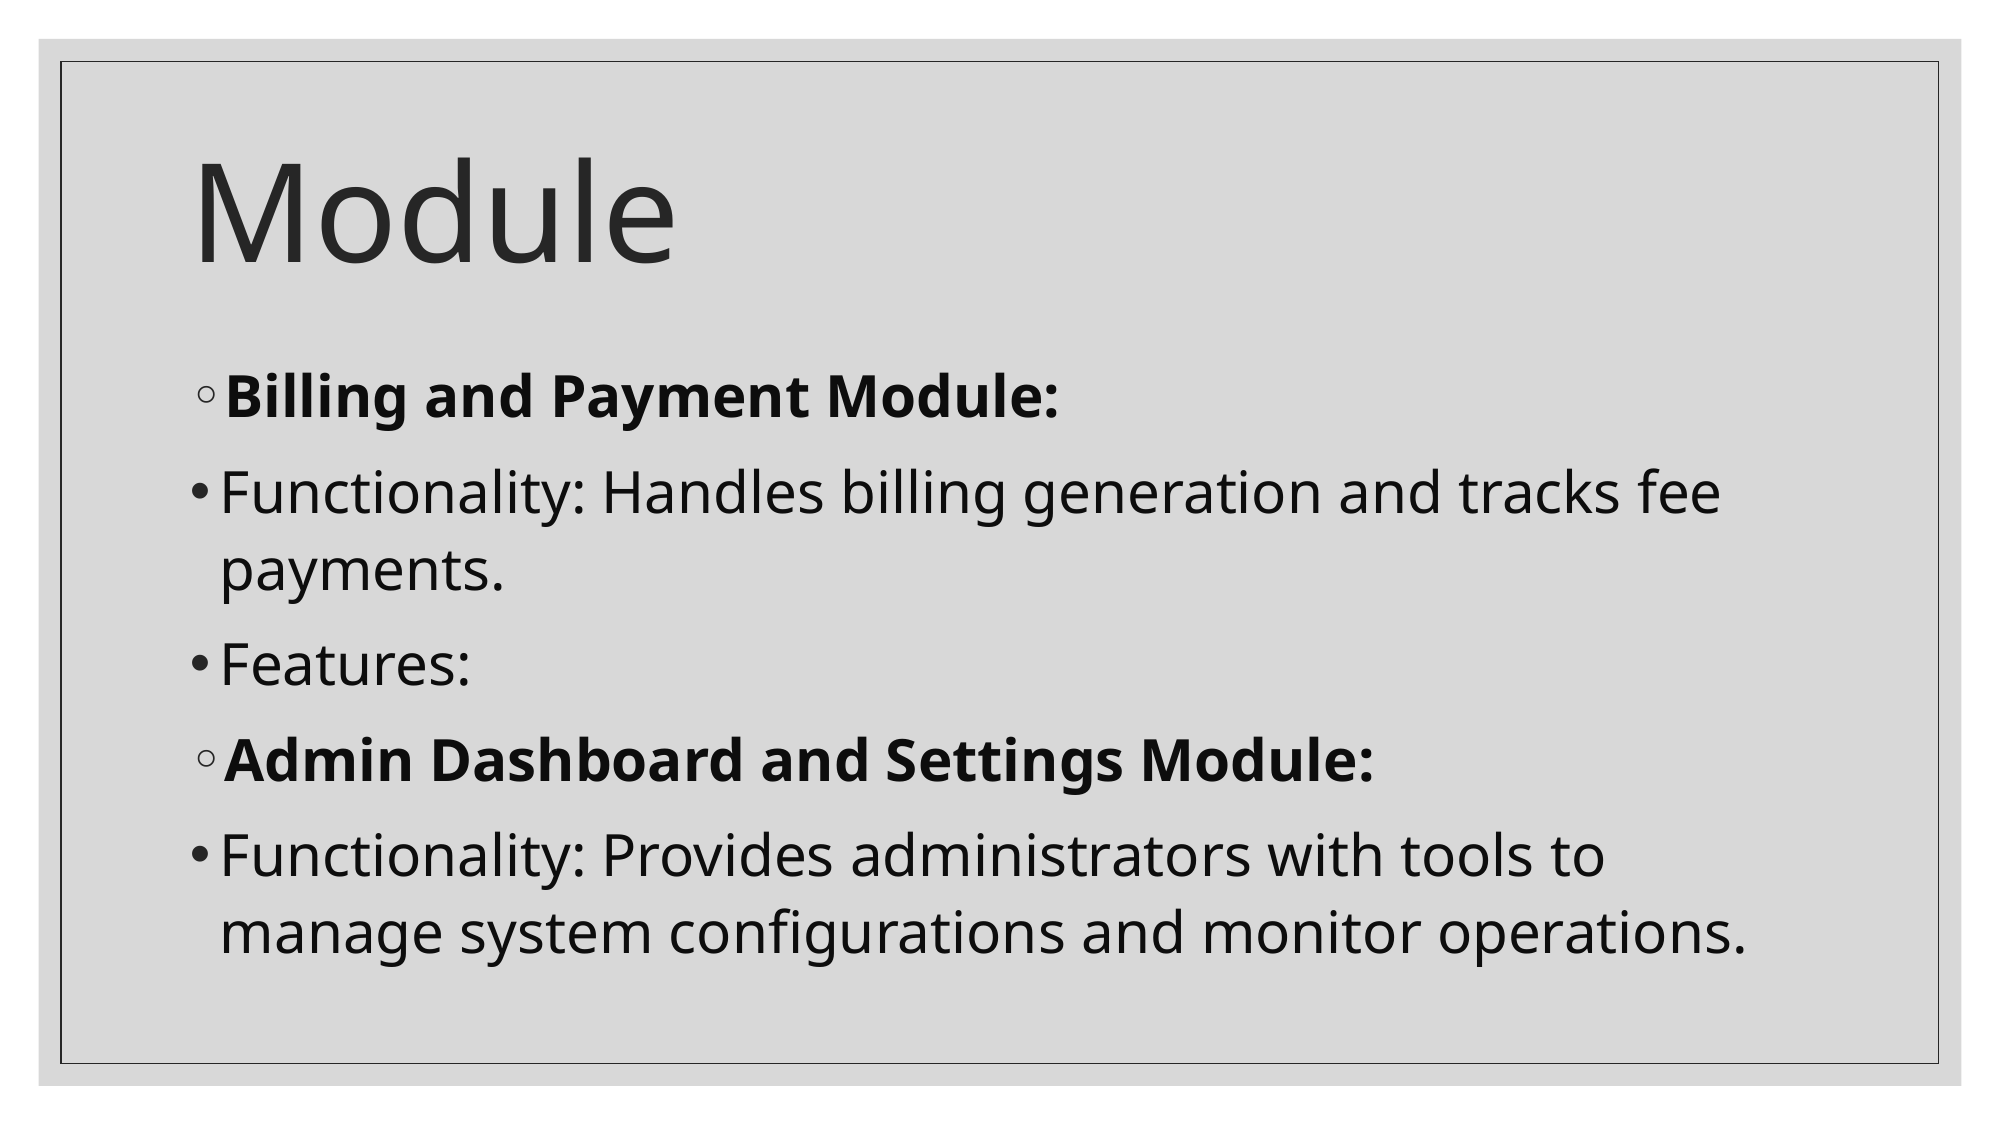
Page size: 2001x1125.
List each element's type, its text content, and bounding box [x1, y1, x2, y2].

title Module [174, 105, 1825, 331]
list Billing and Payment Module: Functionality: Handles billing generation and tracks fee payments. Features: Admin Dashboard and Settings Module: Functionality: Provides administrators with tools to manage system configurations and monitor operations. [174, 345, 1825, 977]
